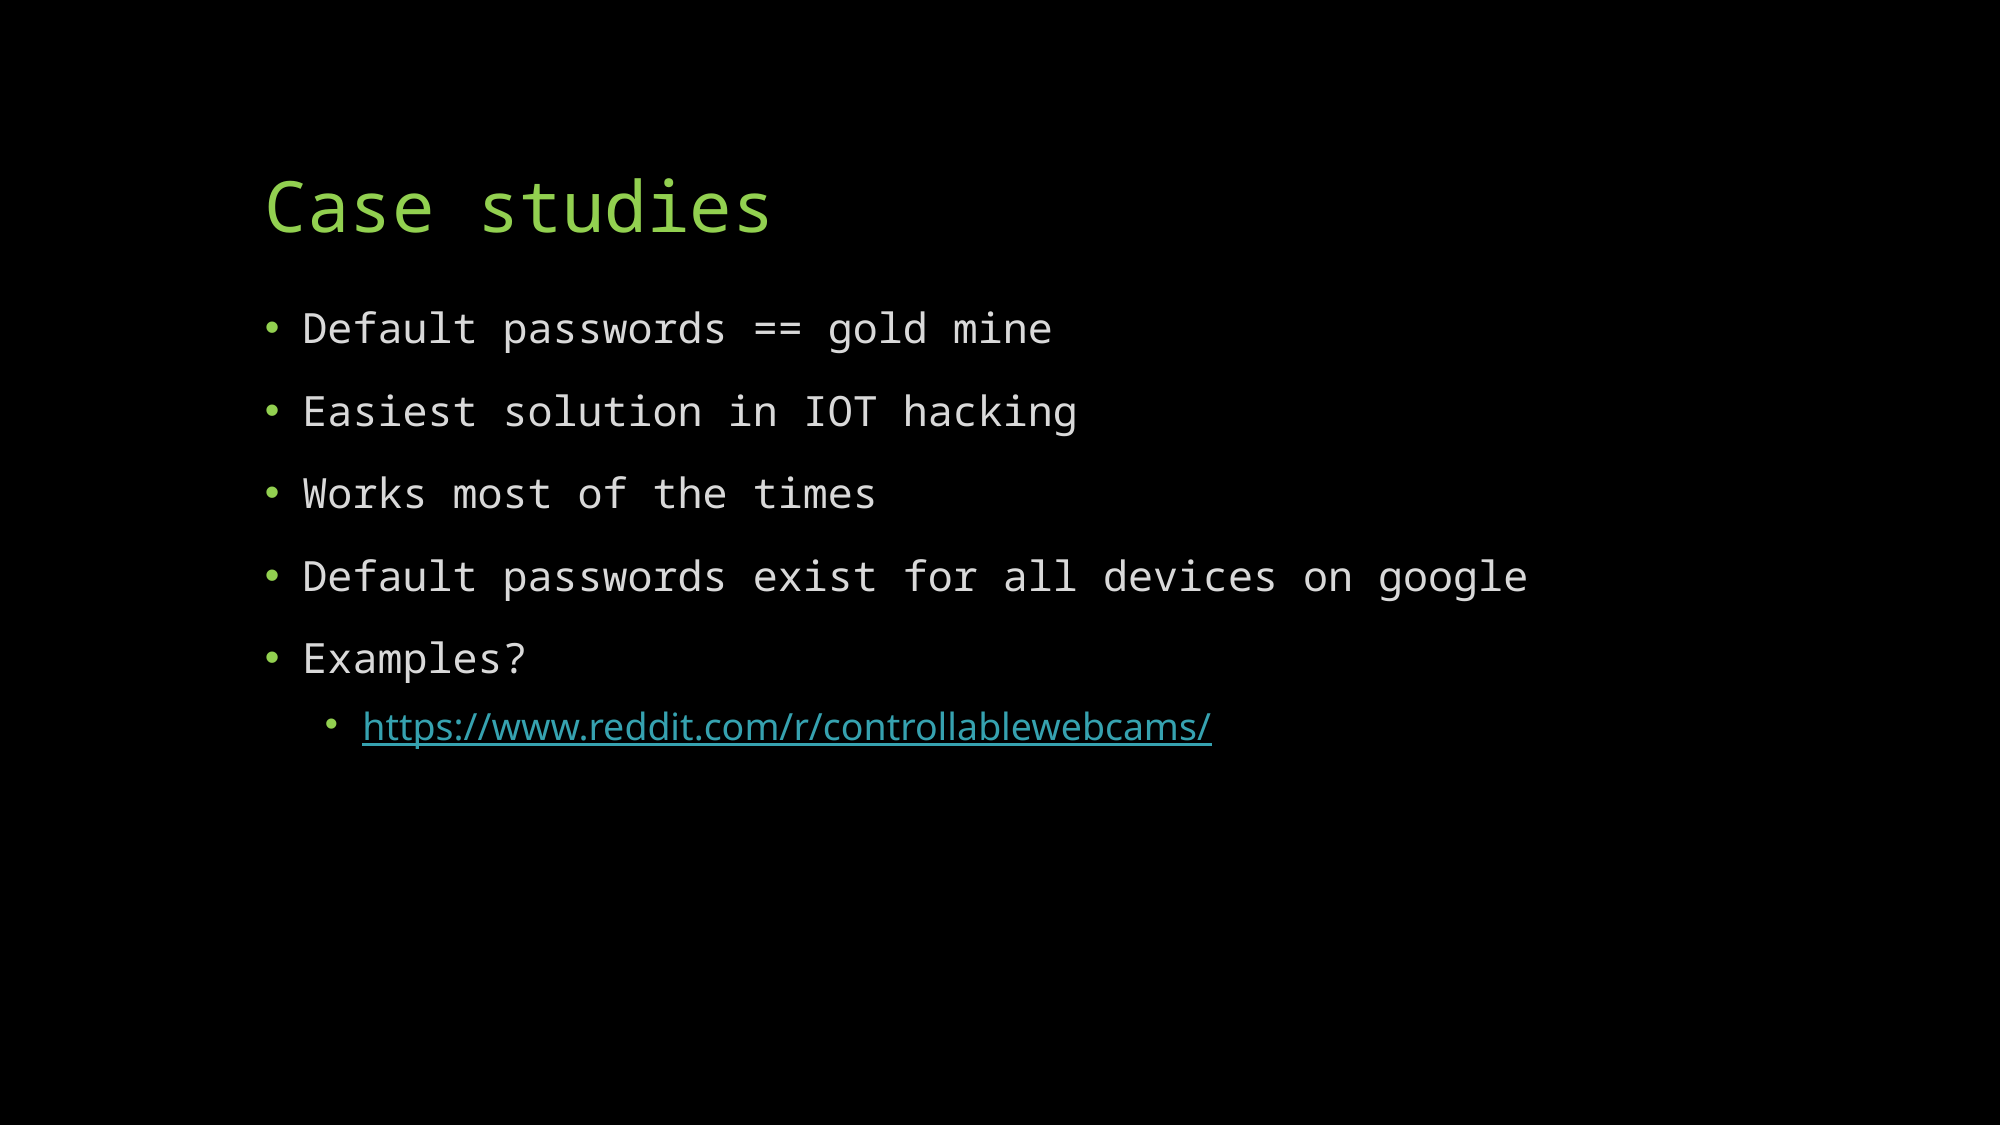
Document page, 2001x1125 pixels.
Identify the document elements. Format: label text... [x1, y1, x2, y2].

title Case studies [249, 67, 1750, 256]
list Default passwords == gold mine Easiest solution in IOT hacking Works most of the times Default passwords exist for all devices on google Examples? https://www.reddit.com/r/controllablewebcams/ [249, 299, 1750, 1000]
